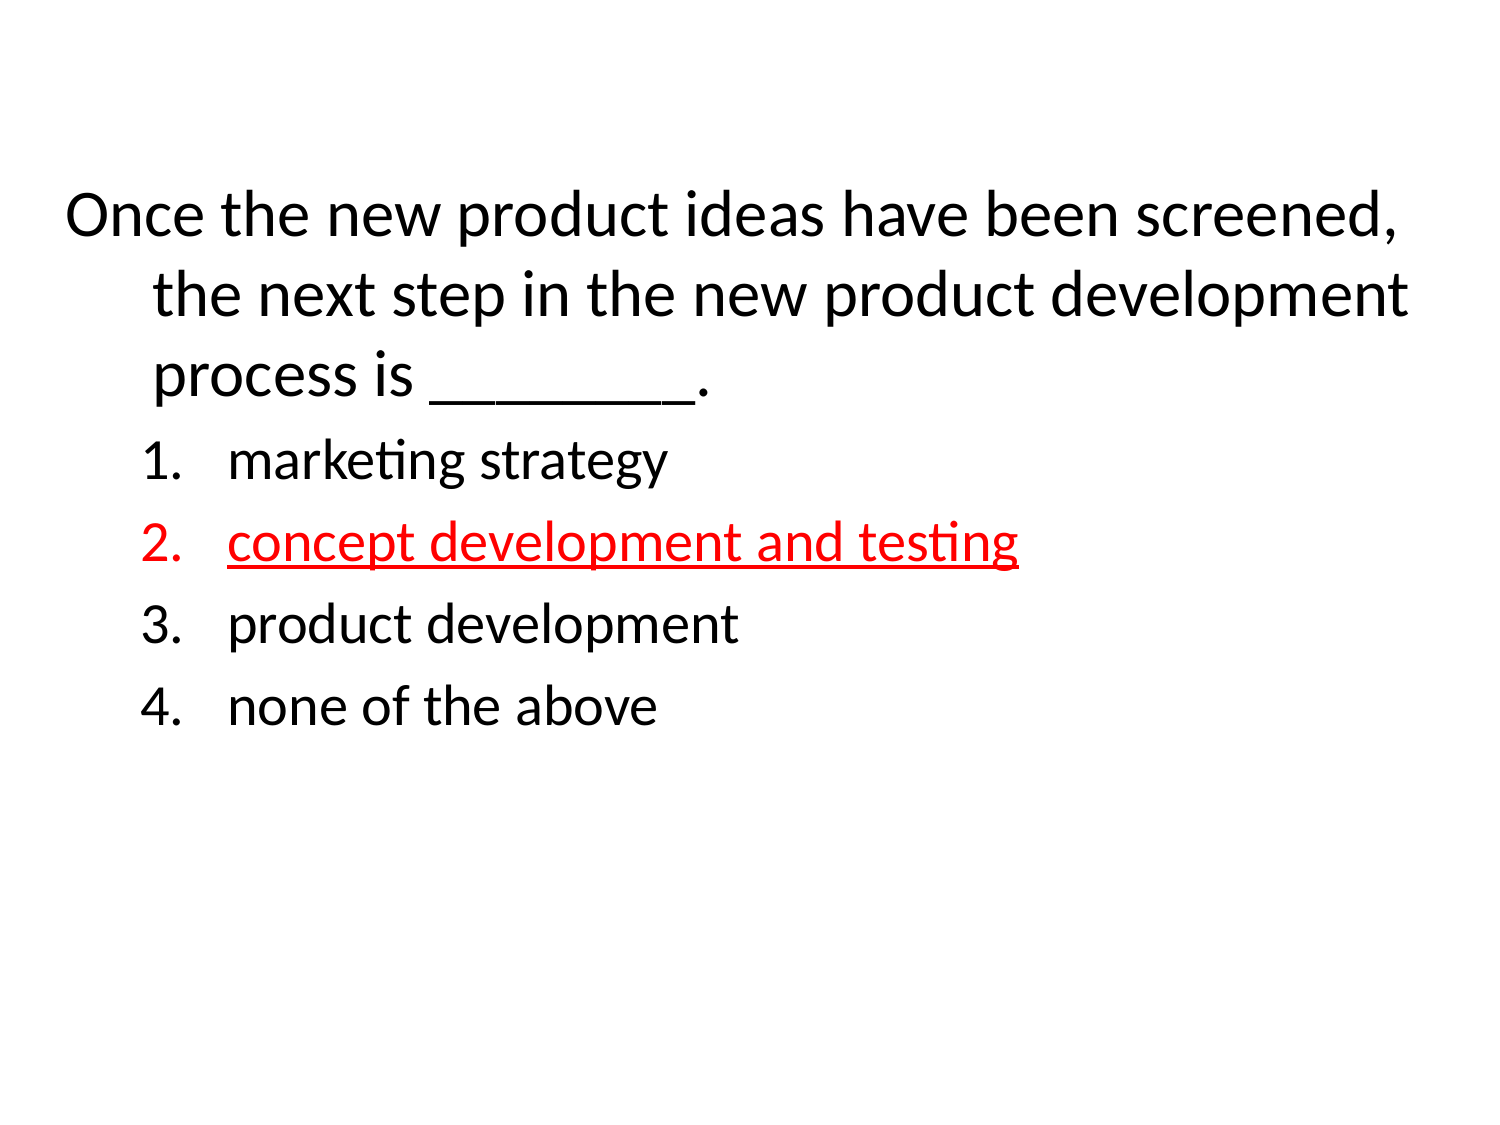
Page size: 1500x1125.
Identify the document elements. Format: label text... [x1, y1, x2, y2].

list Once the new product ideas have been screened, the next step in the new product development process is ________. marketing strategy concept development and testing product development none of the above [50, 162, 1450, 850]
